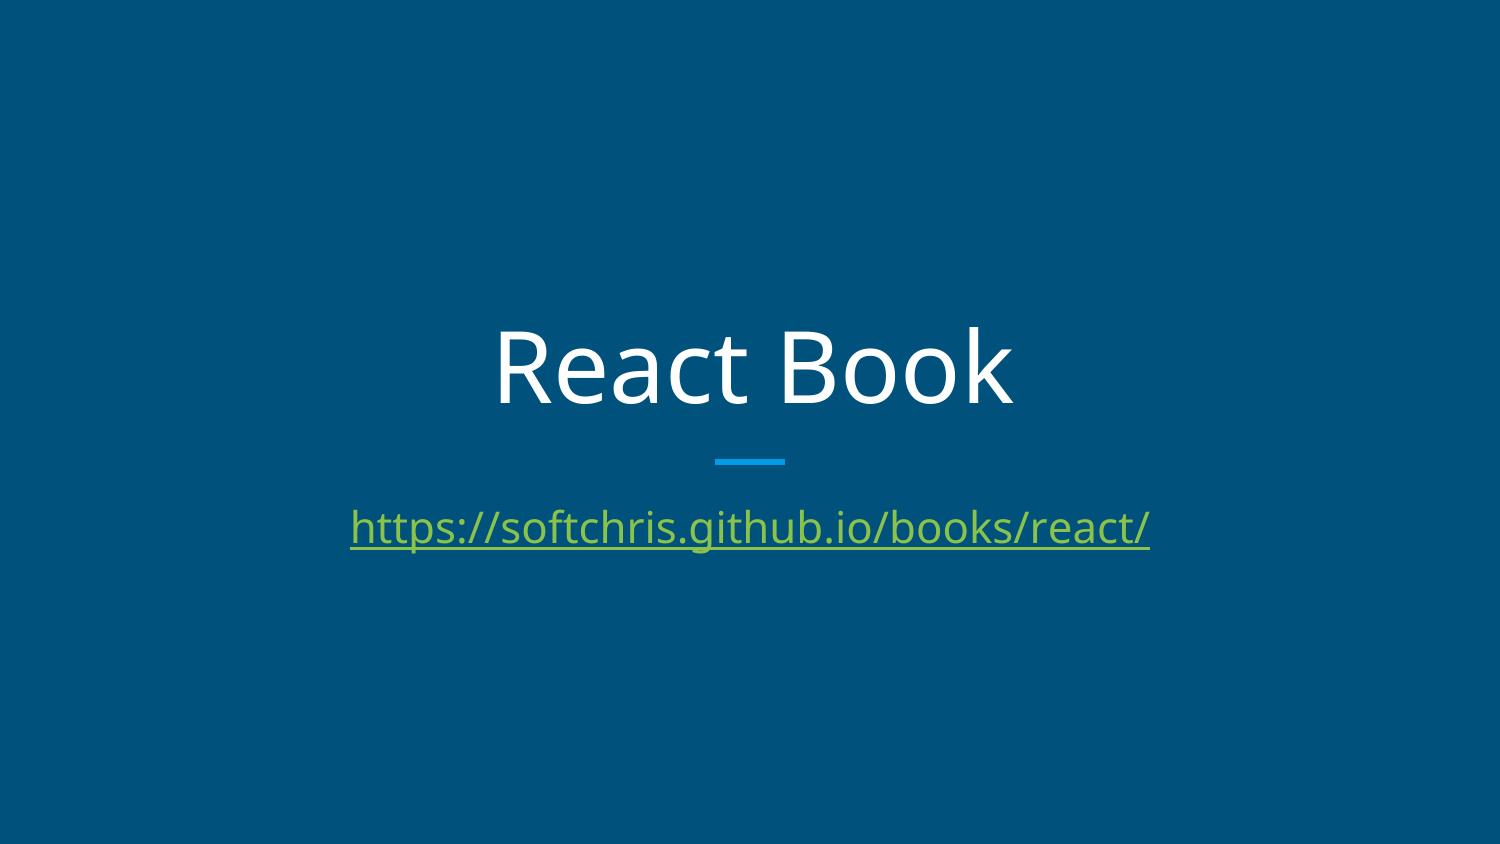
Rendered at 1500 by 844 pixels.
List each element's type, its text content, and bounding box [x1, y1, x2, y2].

title React Book [78, 289, 1428, 439]
text_box https://softchris.github.io/books/react/ [333, 484, 1167, 597]
